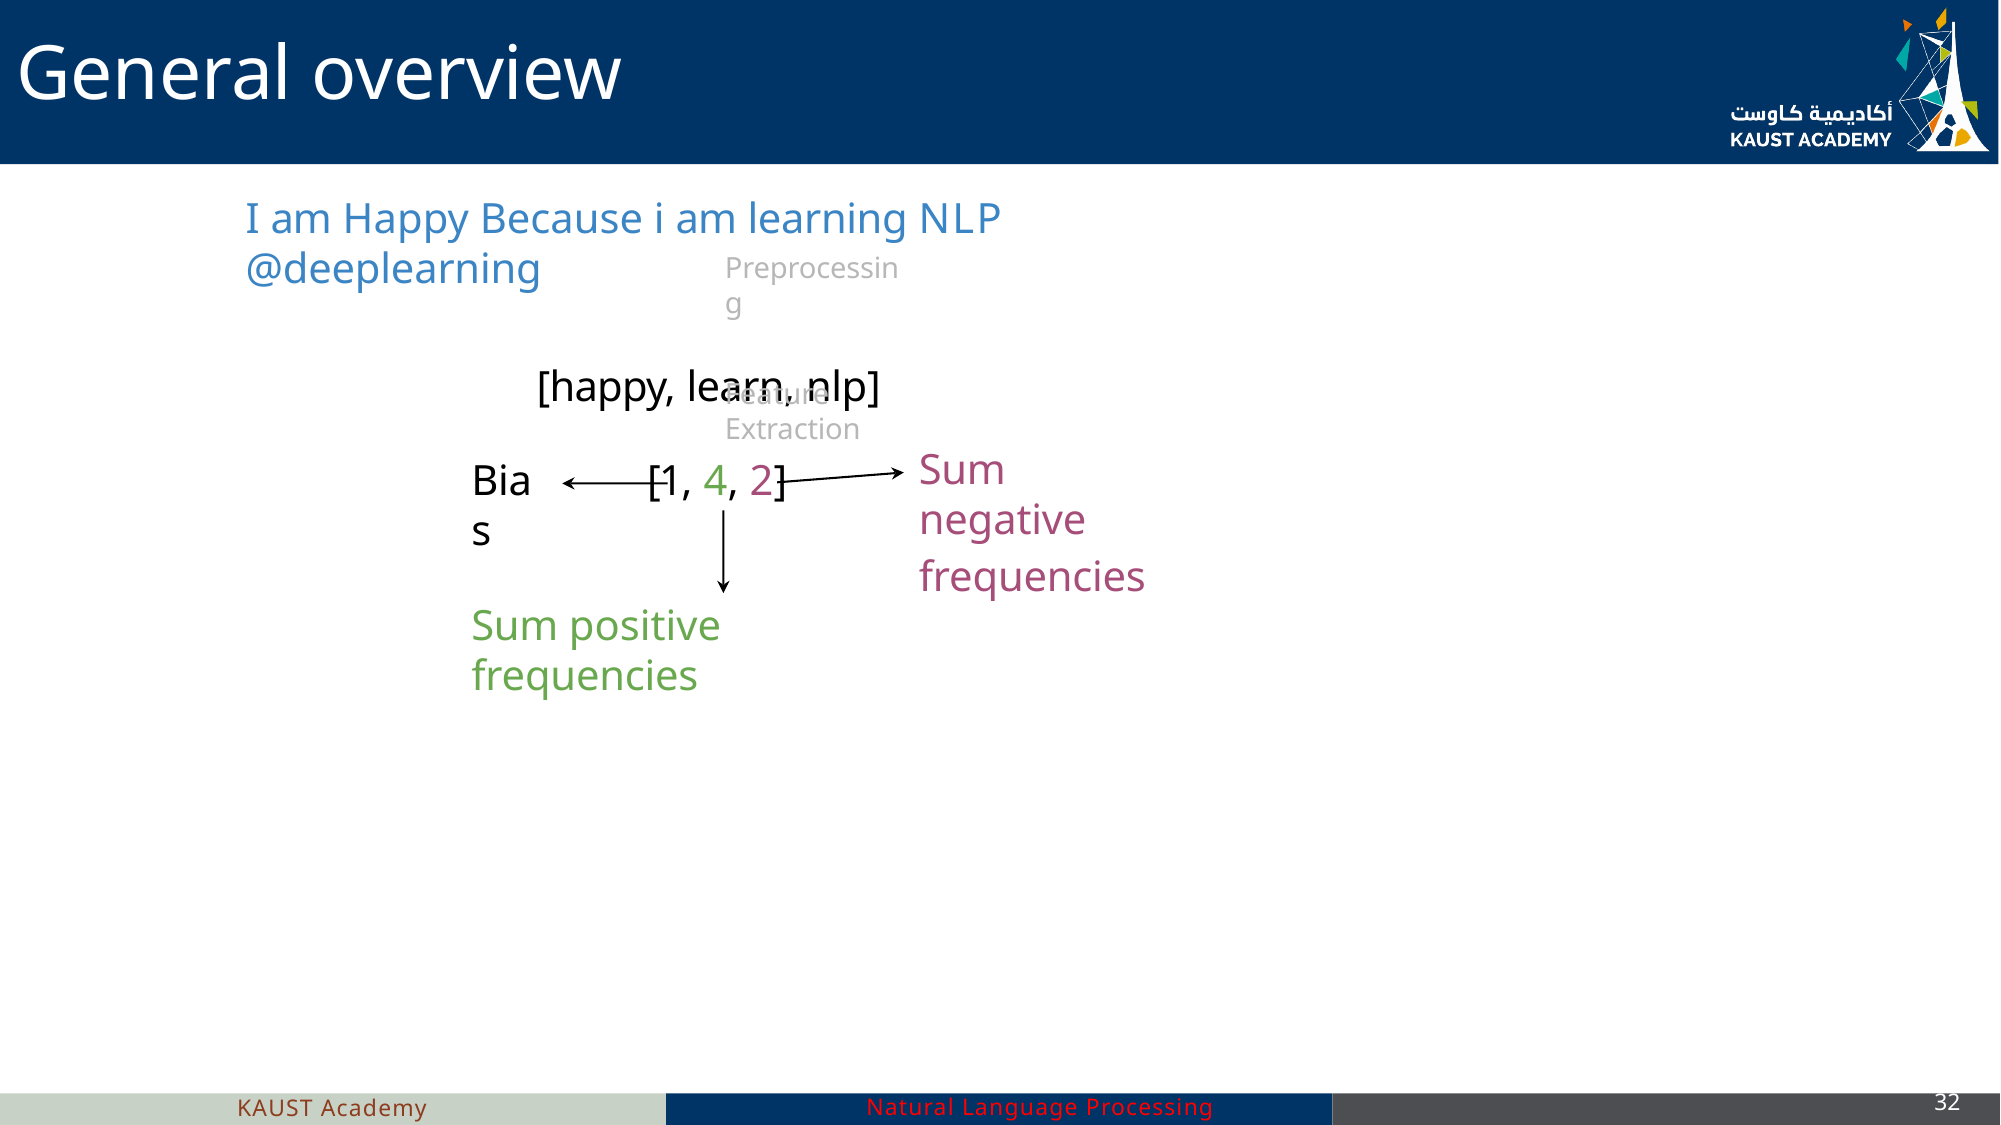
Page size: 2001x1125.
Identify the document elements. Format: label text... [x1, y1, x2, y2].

text_box I am Happy Because i am learning NLP @deeplearning [happy, learn, nlp] [245, 192, 1232, 410]
picture [1721, 0, 2000, 159]
text_box [717, 510, 730, 594]
text_box Sum negative frequencies [916, 432, 1169, 600]
text_box [1, 4, 2] [645, 444, 843, 504]
text_box Preprocessing [722, 246, 908, 319]
title General overview [14, 22, 1725, 213]
text_box Bias [469, 451, 550, 554]
text_box [562, 477, 645, 490]
text_box [843, 467, 904, 480]
text_box Sum positive frequencies [469, 596, 932, 699]
text_box Feature Extraction [722, 373, 965, 446]
